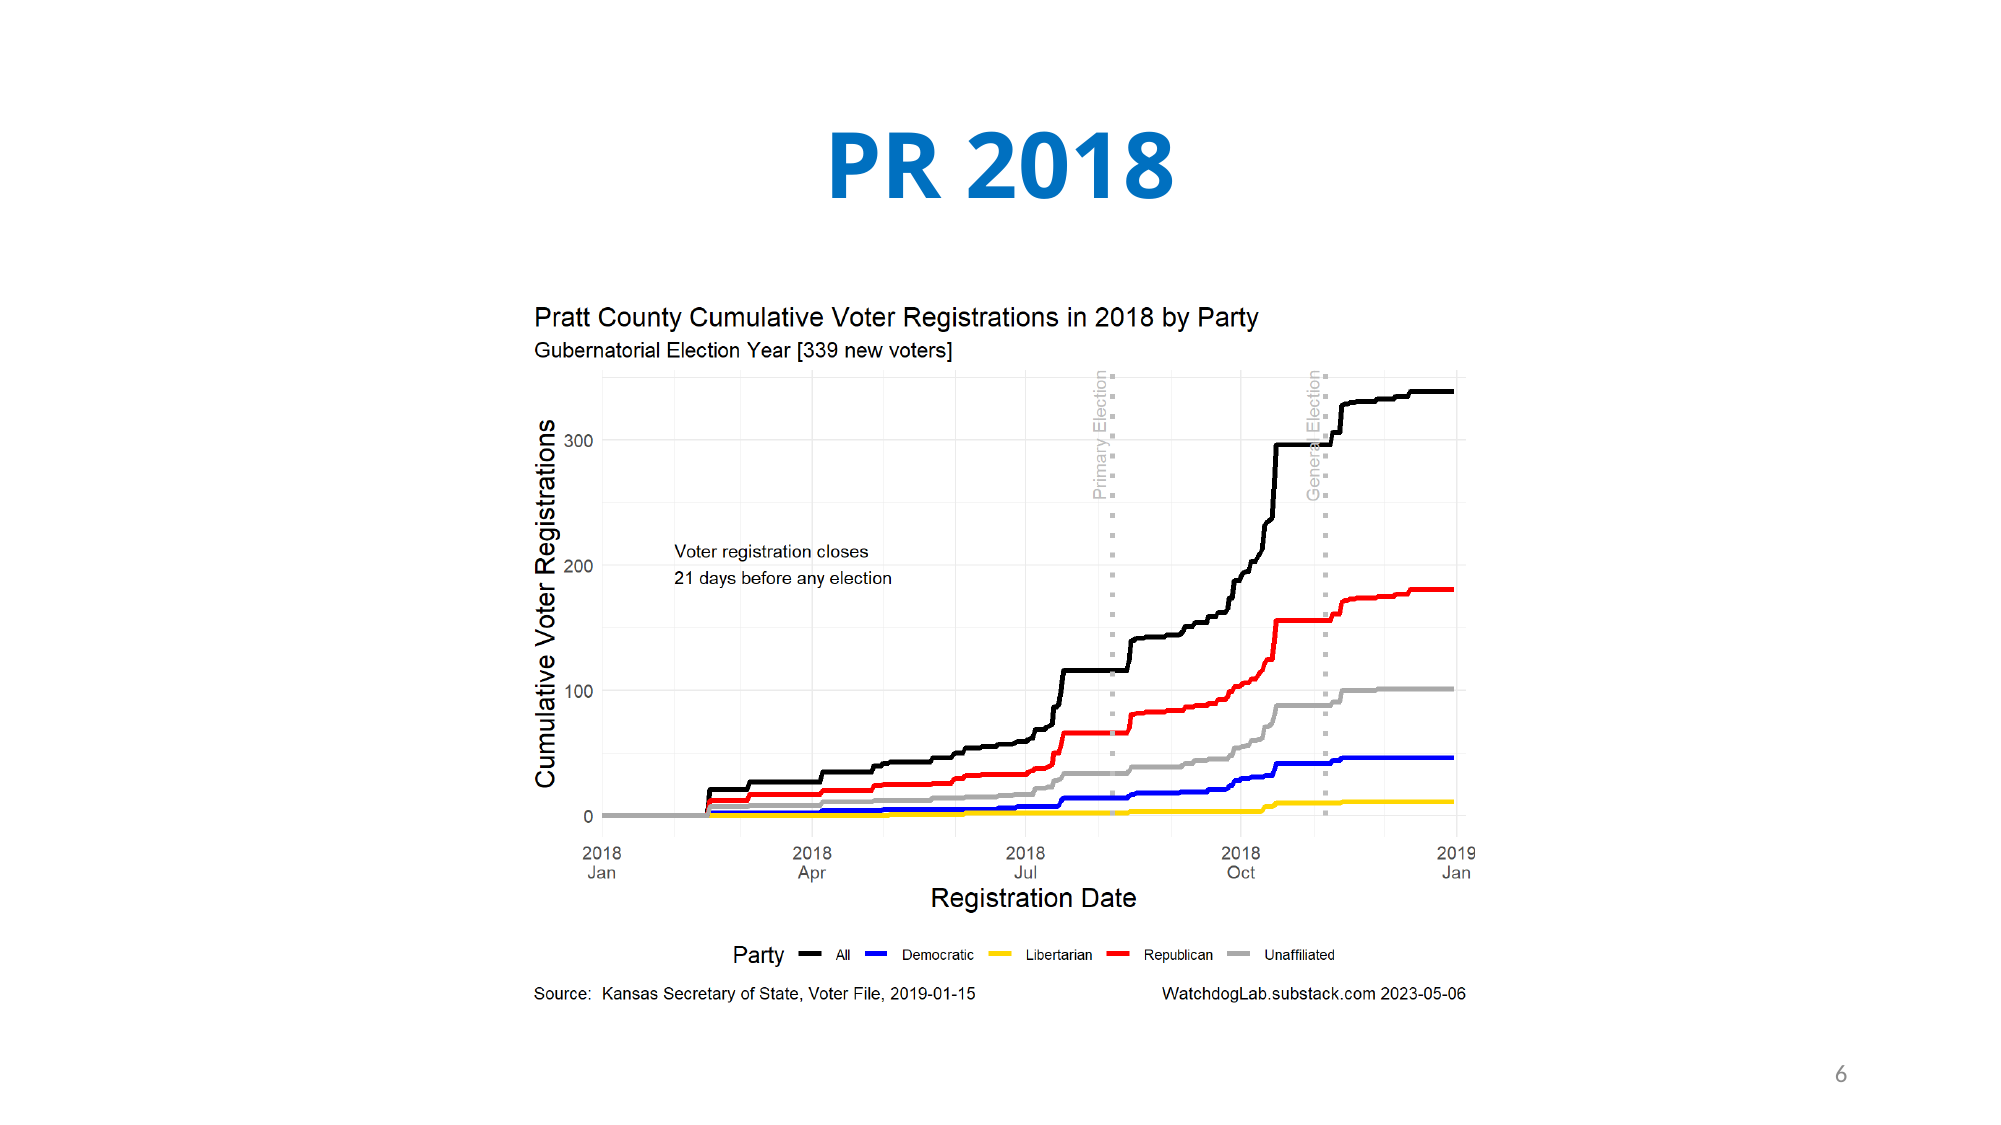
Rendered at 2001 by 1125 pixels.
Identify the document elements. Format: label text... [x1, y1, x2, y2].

slide_number ‹#› [1412, 1042, 1863, 1103]
title PR 2018 [137, 59, 1863, 278]
picture [524, 297, 1475, 1011]
